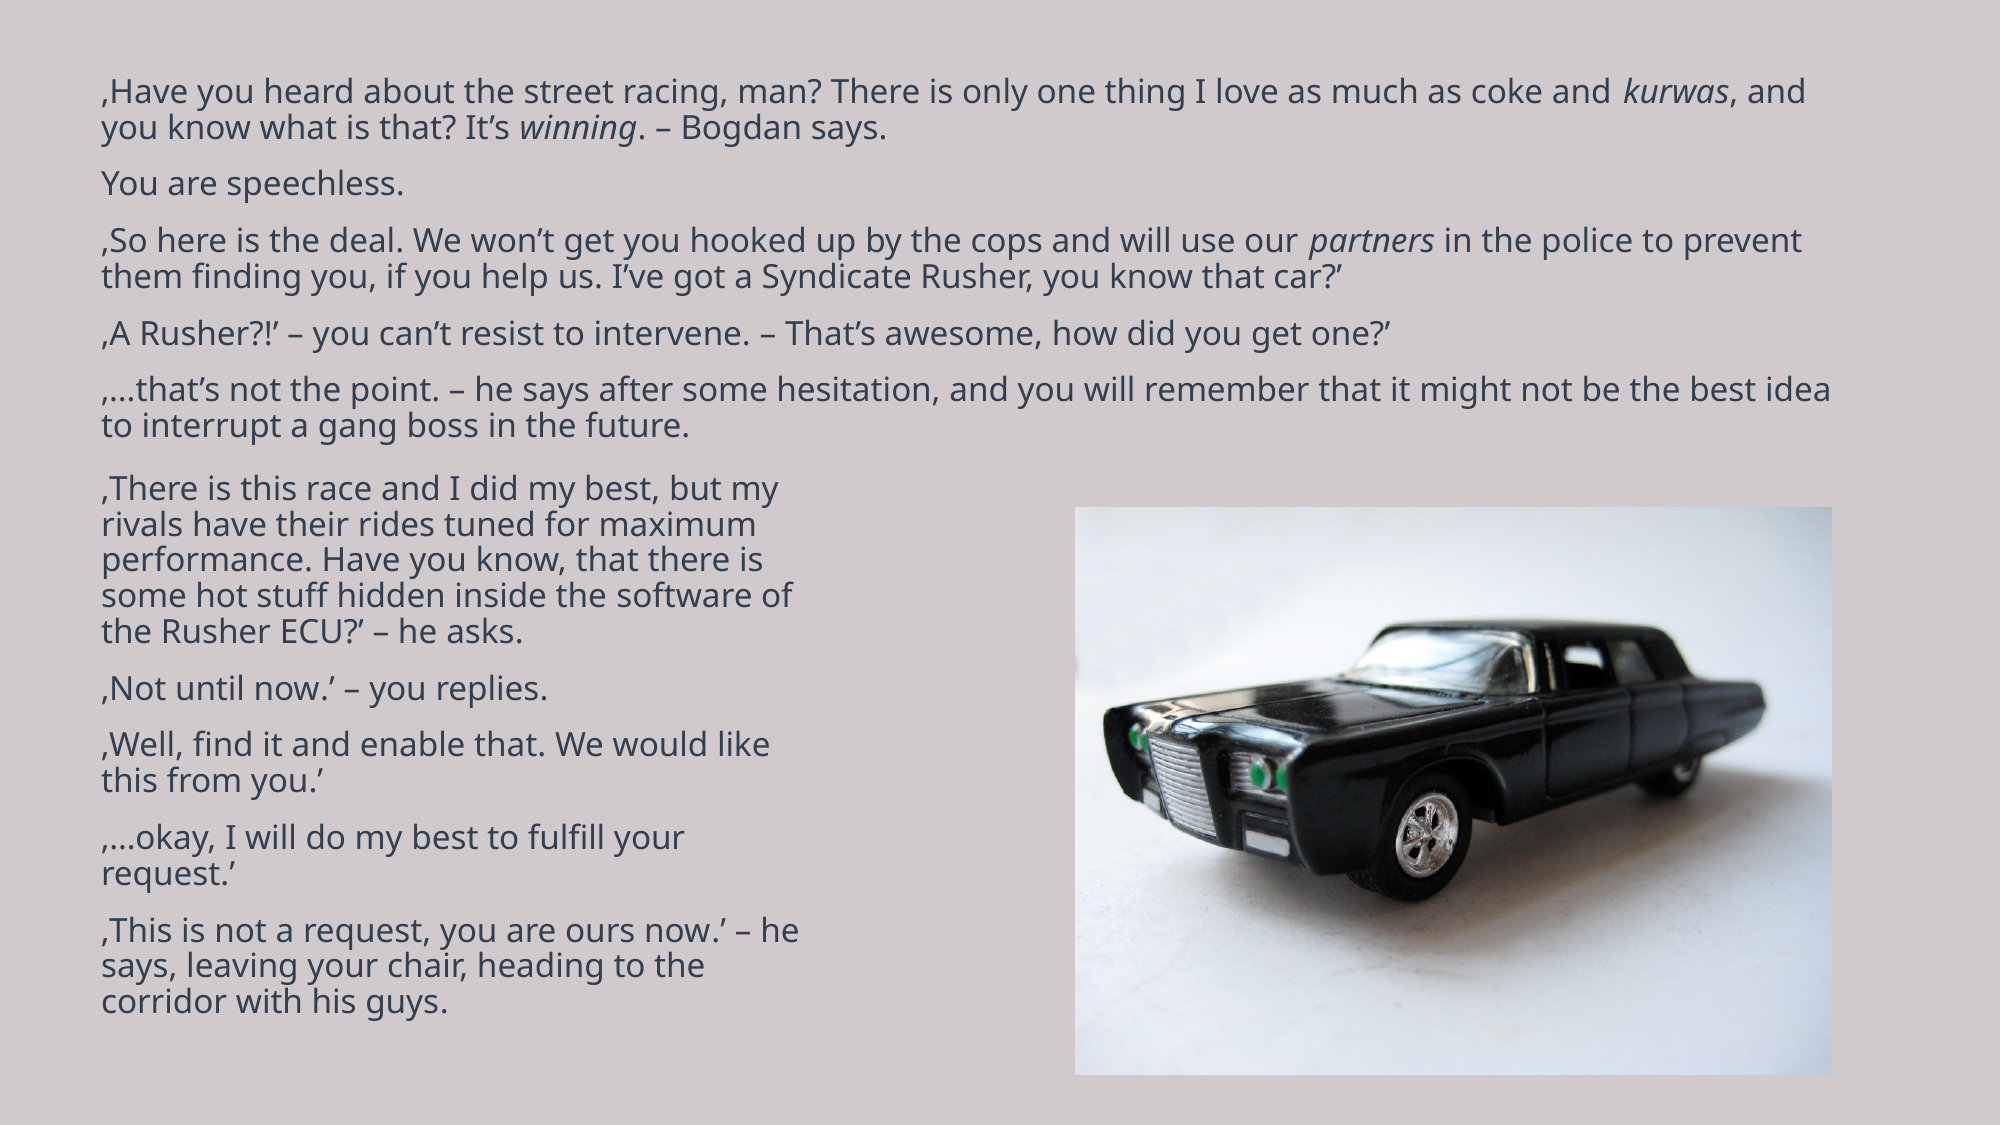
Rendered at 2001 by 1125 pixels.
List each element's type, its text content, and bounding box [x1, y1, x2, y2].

text_box ‚There is this race and I did my best, but my rivals have their rides tuned for maximum performance. Have you know, that there is some hot stuff hidden inside the software of the Rusher ECU?’ – he asks. ‚Not until now.’ – you replies. ‚Well, find it and enable that. We would like this from you.’ ‚…okay, I will do my best to fulfill your request.’ ‚This is not a request, you are ours now.’ – he says, leaving your chair, heading to the corridor with his guys. [85, 464, 830, 1075]
picture [1075, 507, 1832, 1075]
list ‚Have you heard about the street racing, man? There is only one thing I love as much as coke and kurwas, and you know what is that? It’s winning. – Bogdan says. You are speechless. ‚So here is the deal. We won’t get you hooked up by the cops and will use our partners in the police to prevent them finding you, if you help us. I’ve got a Syndicate Rusher, you know that car?’ ‚A Rusher?!’ – you can’t resist to intervene. – That’s awesome, how did you get one?’ ‚…that’s not the point. – he says after some hesitation, and you will remember that it might not be the best idea to interrupt a gang boss in the future. [86, 67, 1885, 464]
